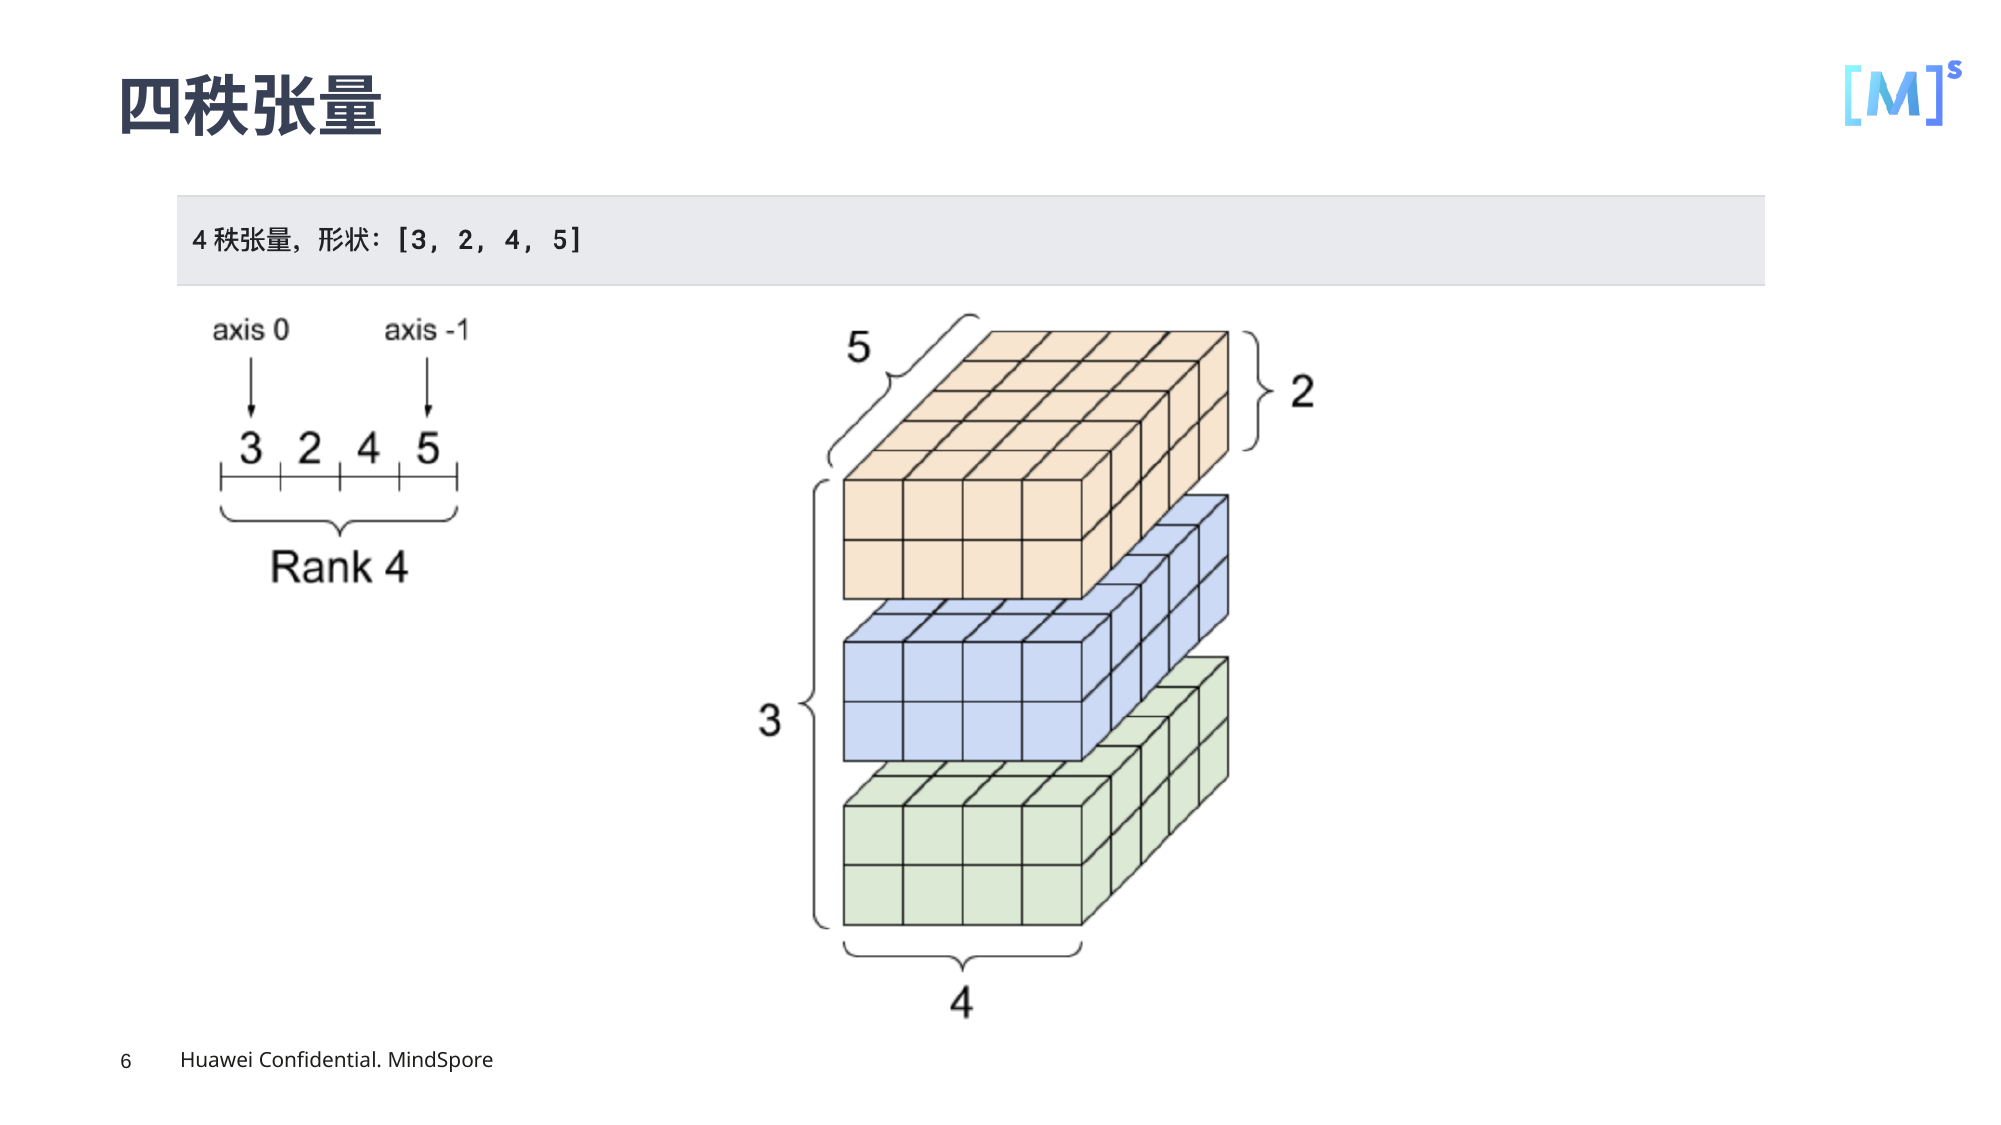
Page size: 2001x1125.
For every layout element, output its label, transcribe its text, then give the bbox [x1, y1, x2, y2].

picture [149, 172, 1792, 1048]
title 四秩张量 [102, 56, 1901, 154]
picture [1827, 50, 1967, 138]
